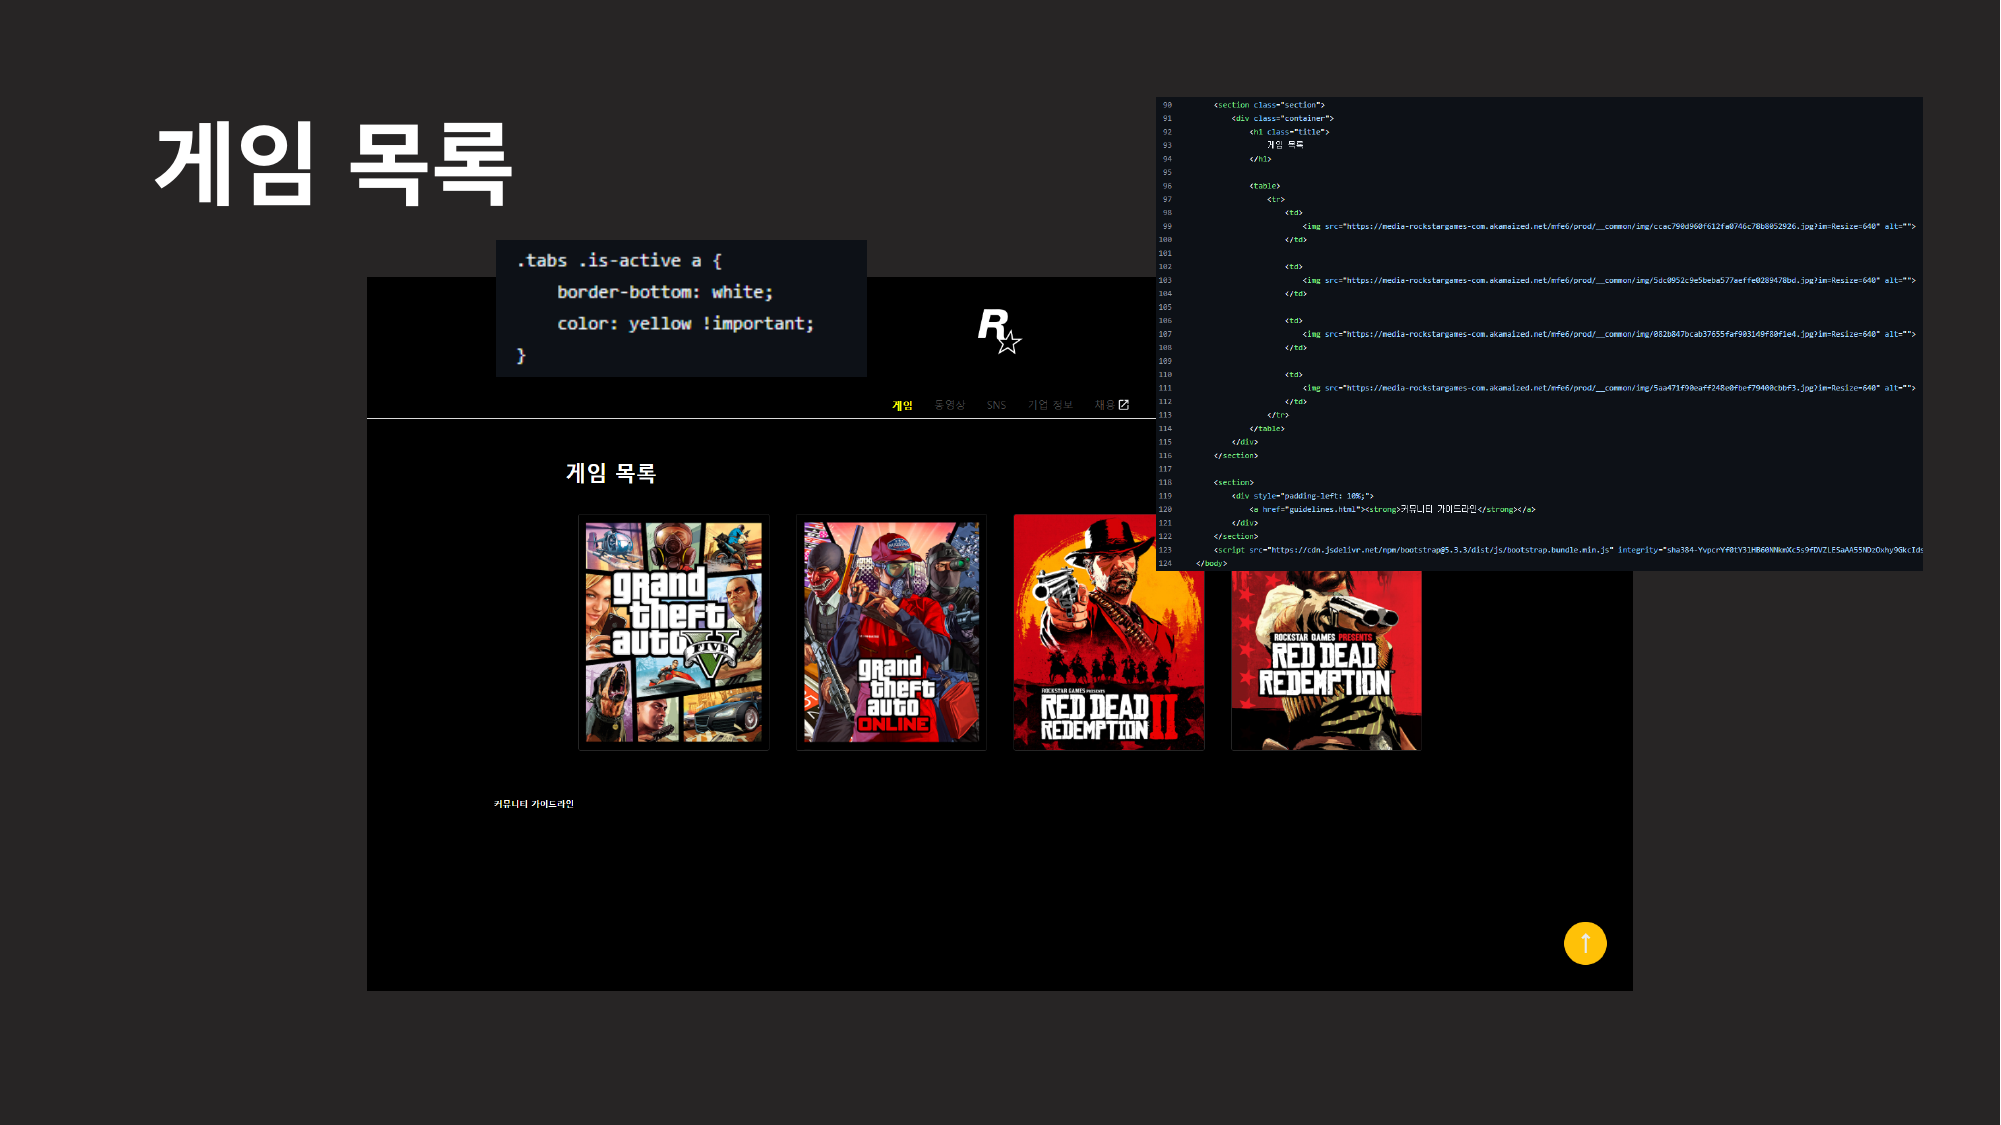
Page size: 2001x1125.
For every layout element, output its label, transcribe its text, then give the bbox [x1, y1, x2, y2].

picture [495, 239, 868, 377]
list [366, 276, 1634, 992]
title 게임 목록 [137, 59, 1863, 278]
picture [1156, 96, 1924, 571]
